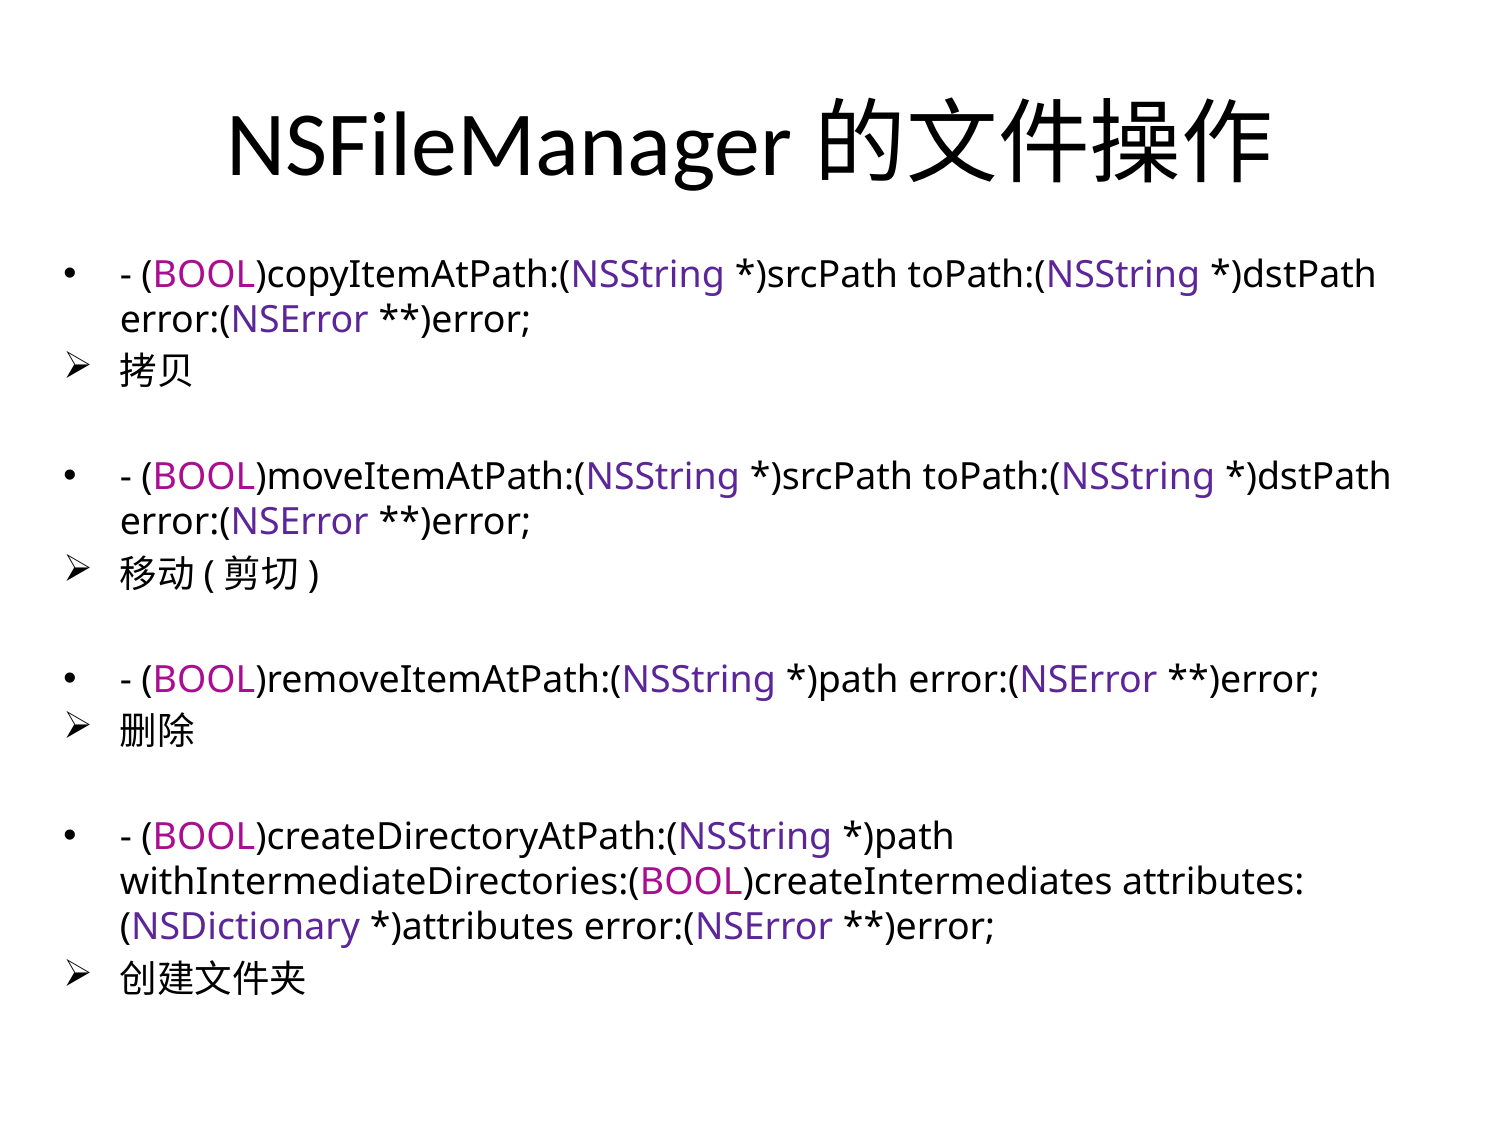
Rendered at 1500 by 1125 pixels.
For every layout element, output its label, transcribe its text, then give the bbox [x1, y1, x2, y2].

list - (BOOL)copyItemAtPath:(NSString *)srcPath toPath:(NSString *)dstPath error:(NSError **)error; 拷贝 - (BOOL)moveItemAtPath:(NSString *)srcPath toPath:(NSString *)dstPath error:(NSError **)error; 移动(剪切) - (BOOL)removeItemAtPath:(NSString *)path error:(NSError **)error; 删除 - (BOOL)createDirectoryAtPath:(NSString *)path withIntermediateDirectories:(BOOL)createIntermediates attributes:(NSDictionary *)attributes error:(NSError **)error; 创建文件夹 [48, 242, 1466, 1042]
title NSFileManager的文件操作 [75, 45, 1425, 233]
